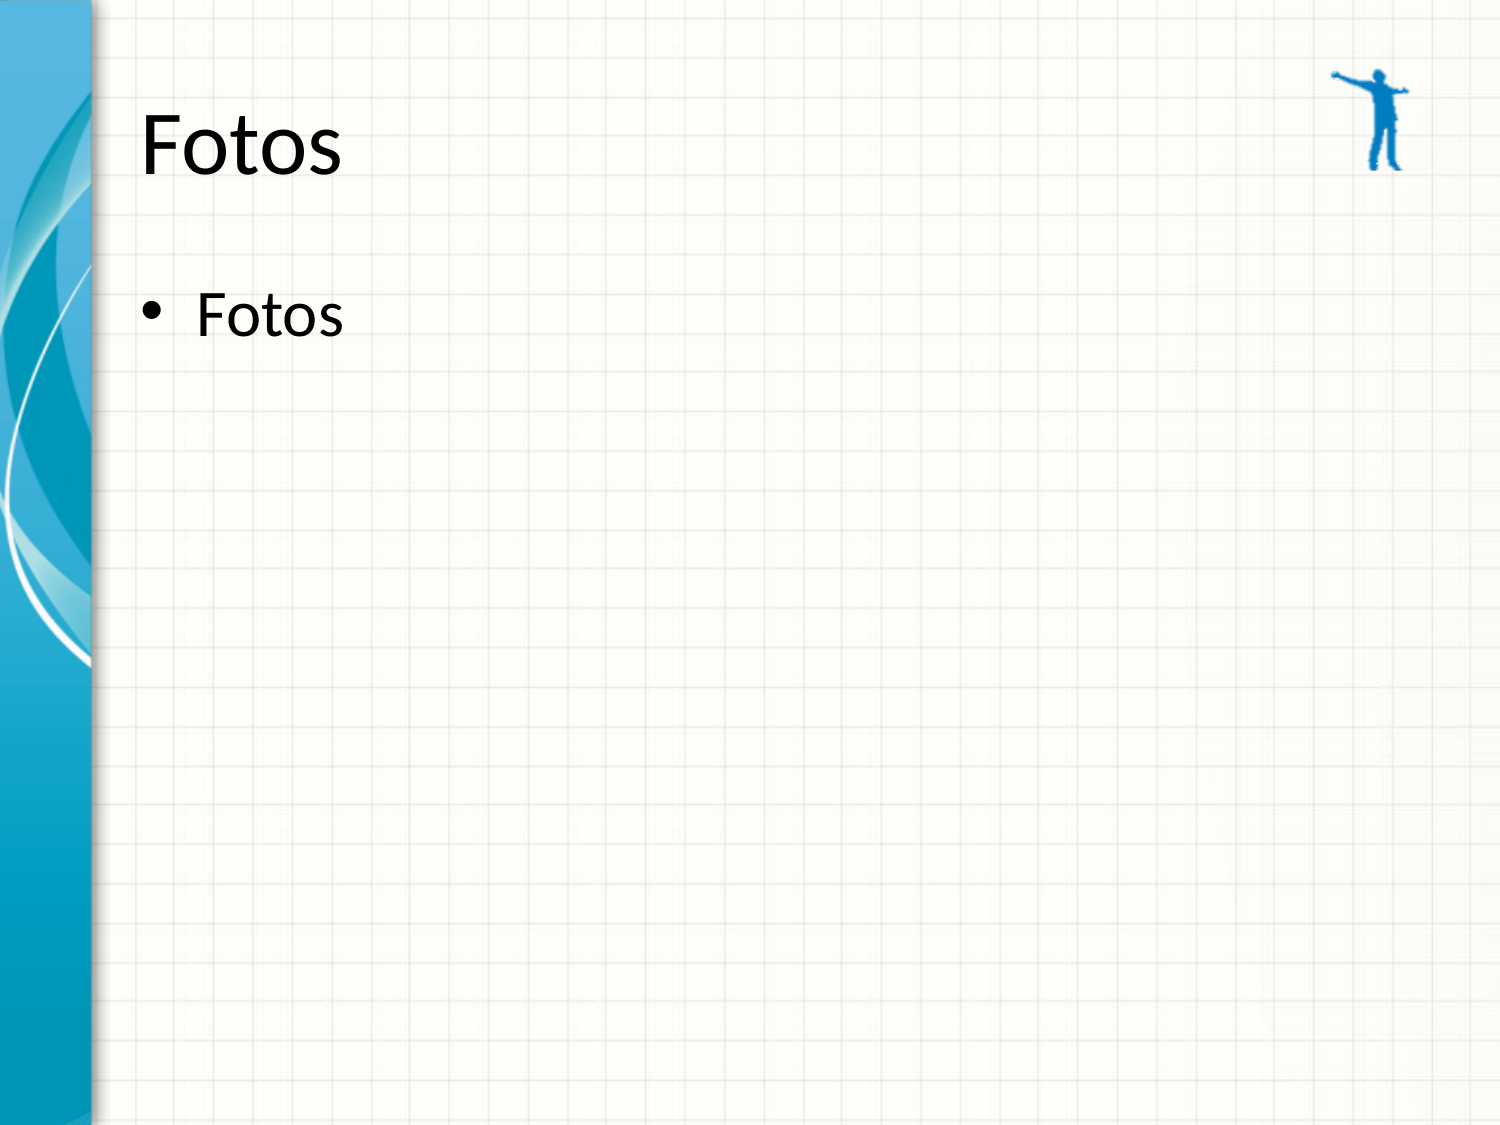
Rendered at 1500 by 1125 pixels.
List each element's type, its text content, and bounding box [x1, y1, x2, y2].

title Fotos [125, 44, 1450, 232]
picture [0, 0, 1500, 1125]
list Fotos [125, 261, 1450, 967]
